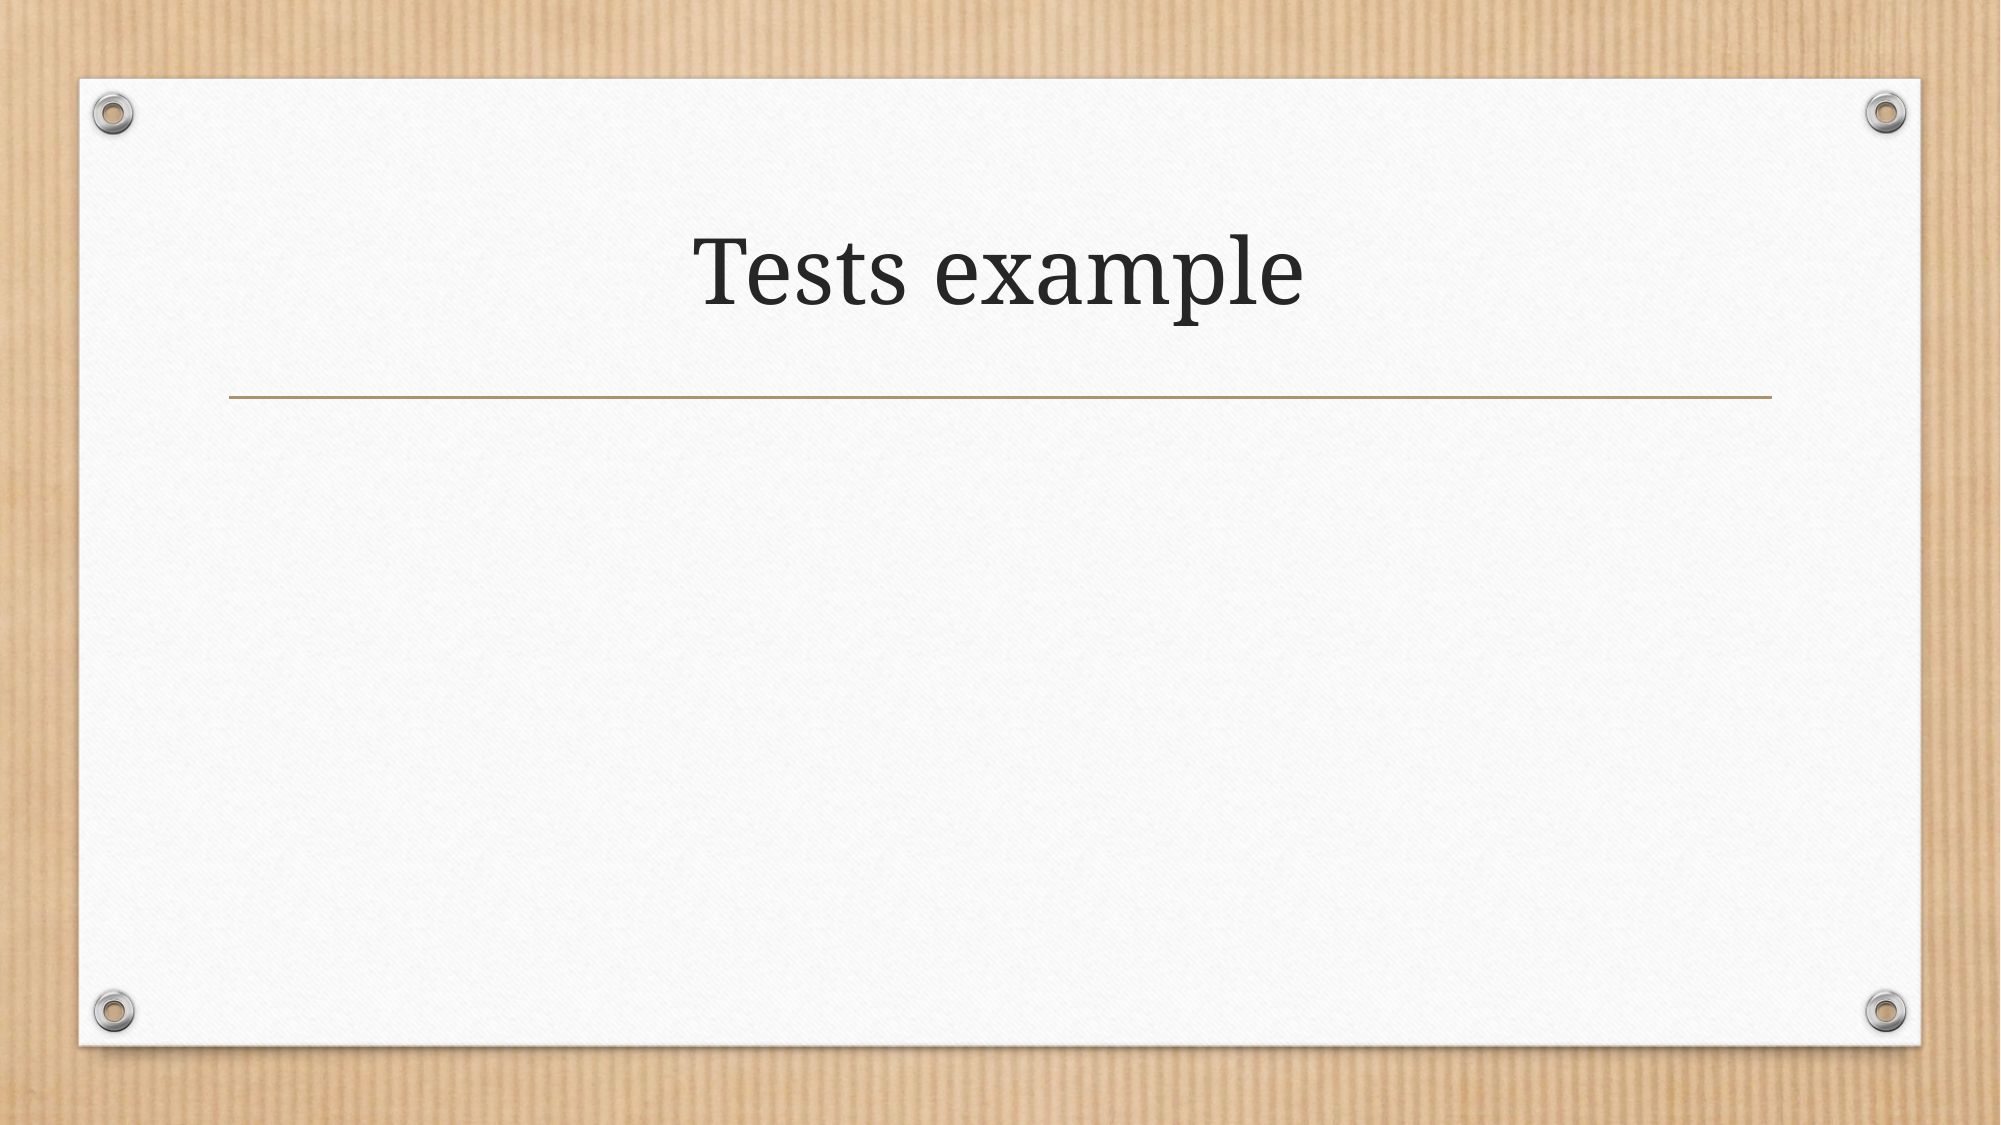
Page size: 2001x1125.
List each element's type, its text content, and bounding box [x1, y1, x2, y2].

title Tests example [212, 161, 1788, 375]
picture [0, 0, 2001, 1125]
